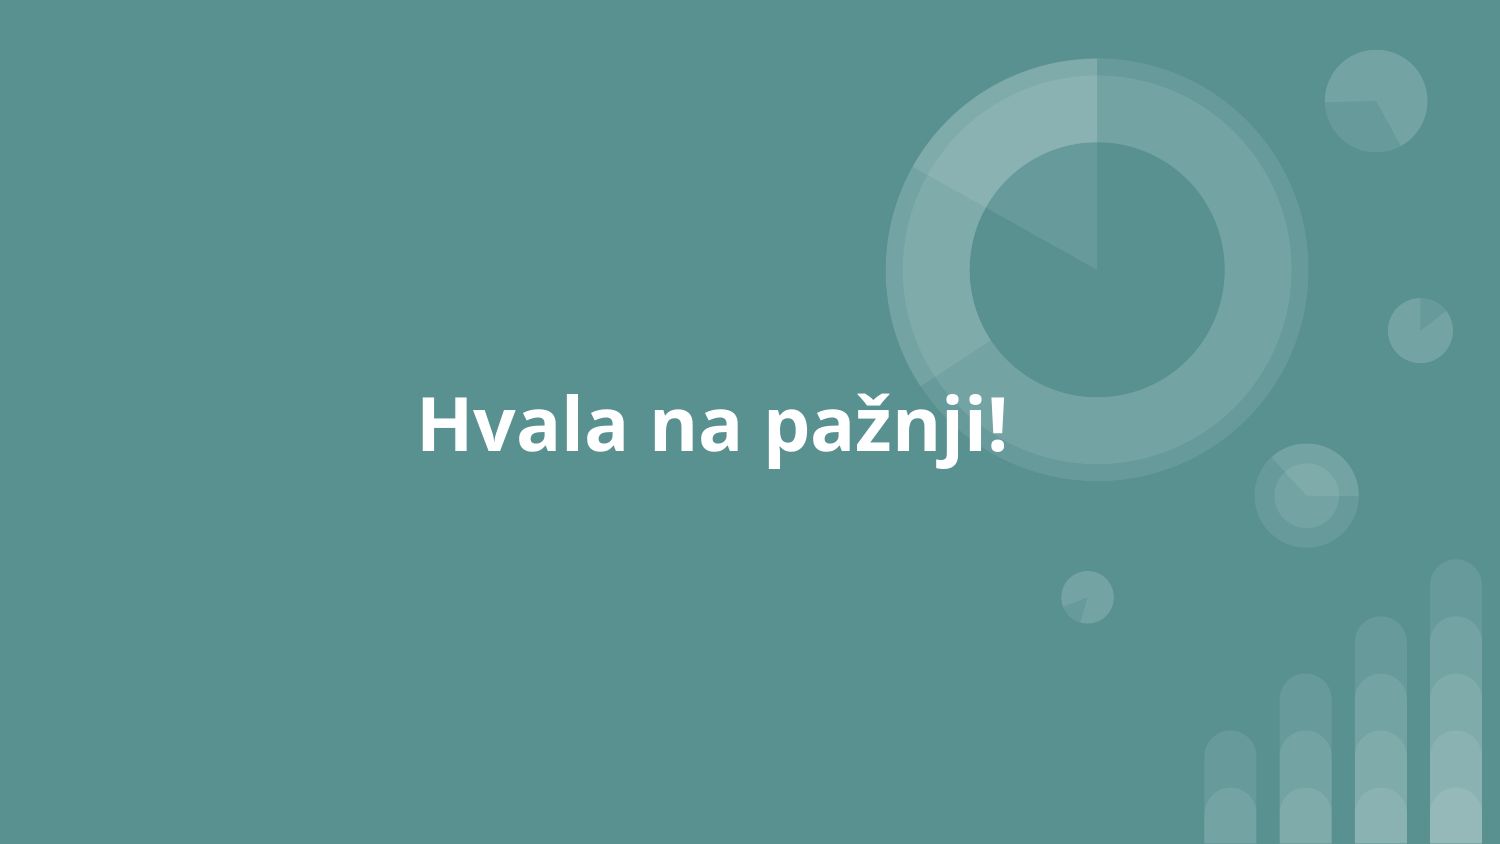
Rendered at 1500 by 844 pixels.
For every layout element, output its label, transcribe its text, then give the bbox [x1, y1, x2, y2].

title Hvala na pažnji! [400, 360, 1100, 484]
